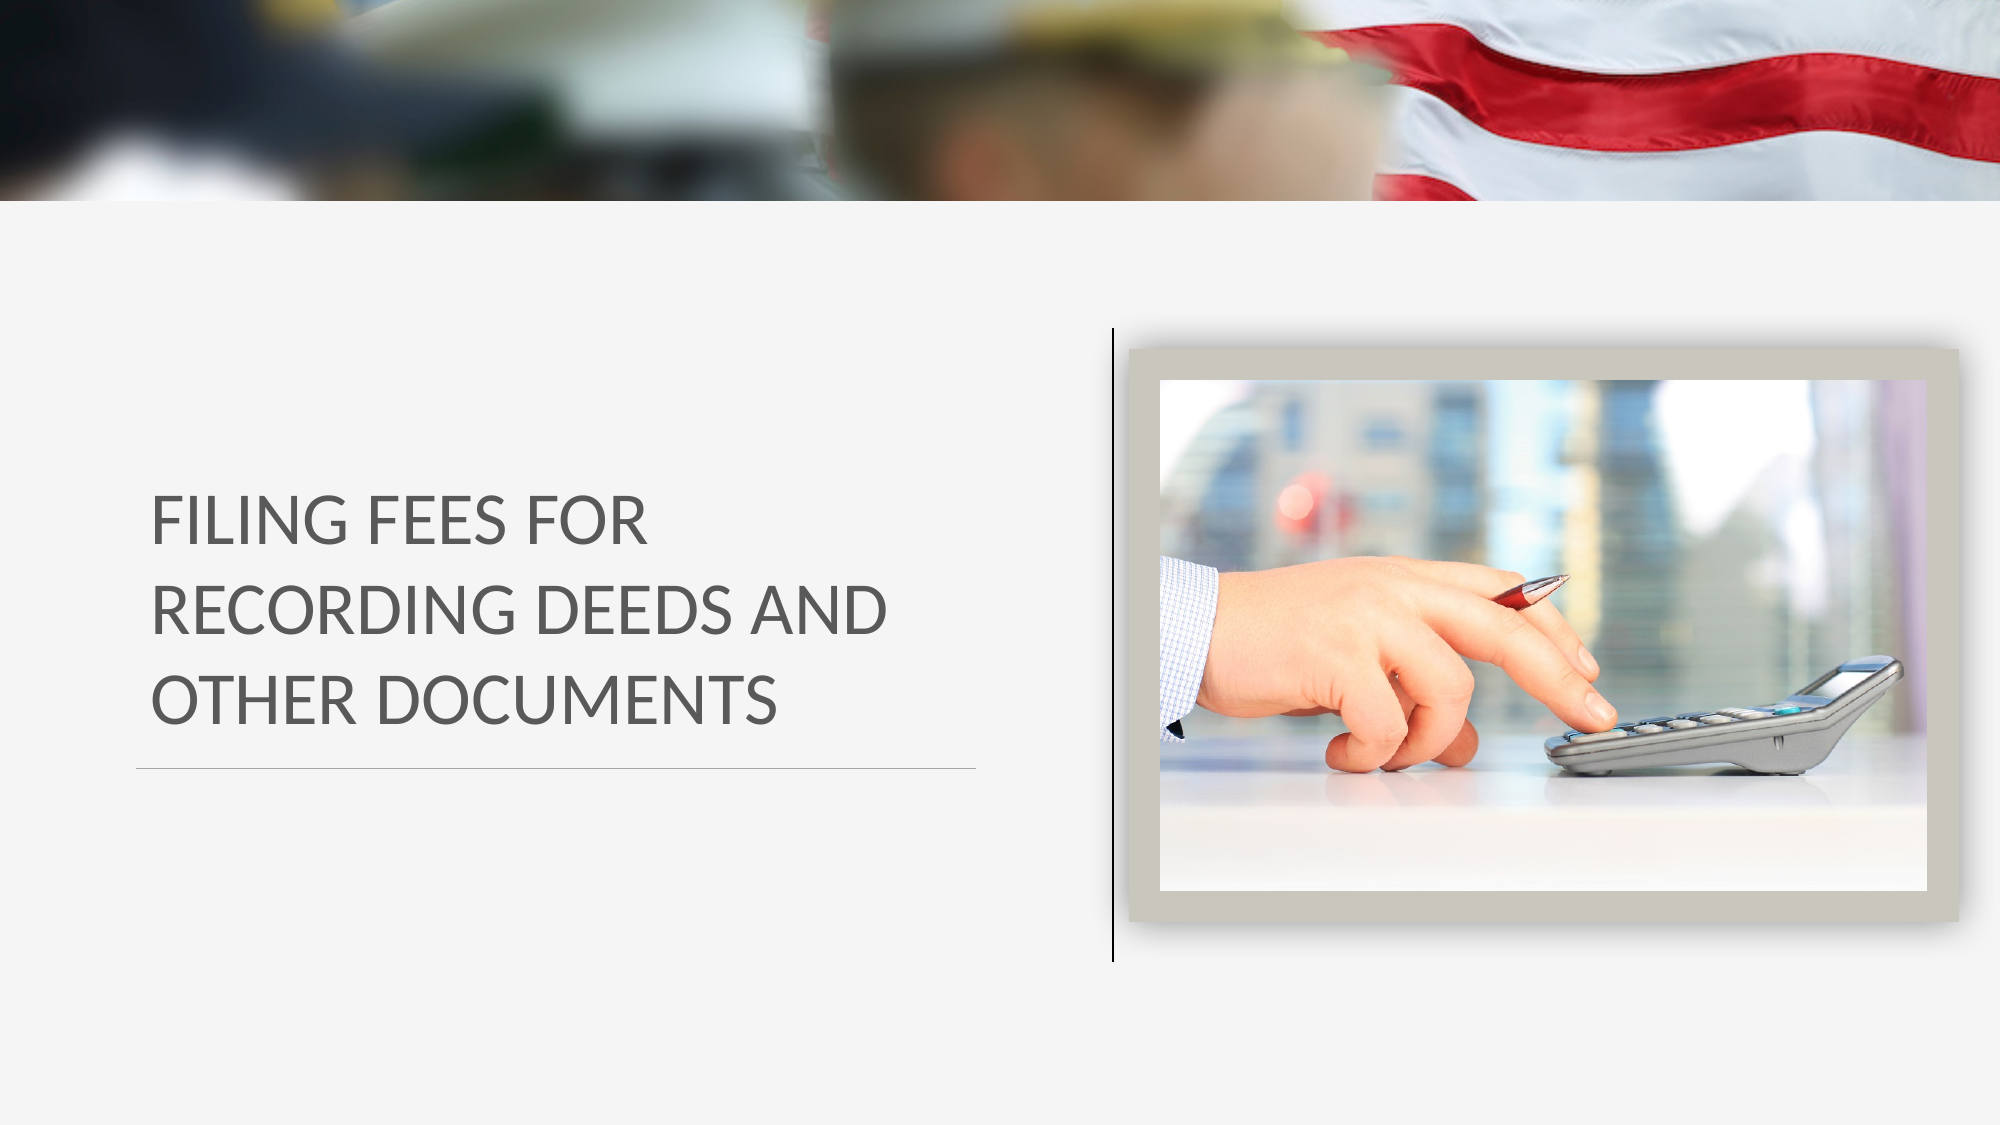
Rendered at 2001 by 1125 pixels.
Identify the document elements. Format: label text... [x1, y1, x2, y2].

picture [0, 0, 2000, 201]
text_box FILING FEES FOR RECORDING DEEDS AND OTHER DOCUMENTS [135, 461, 976, 747]
picture [1160, 380, 1928, 891]
